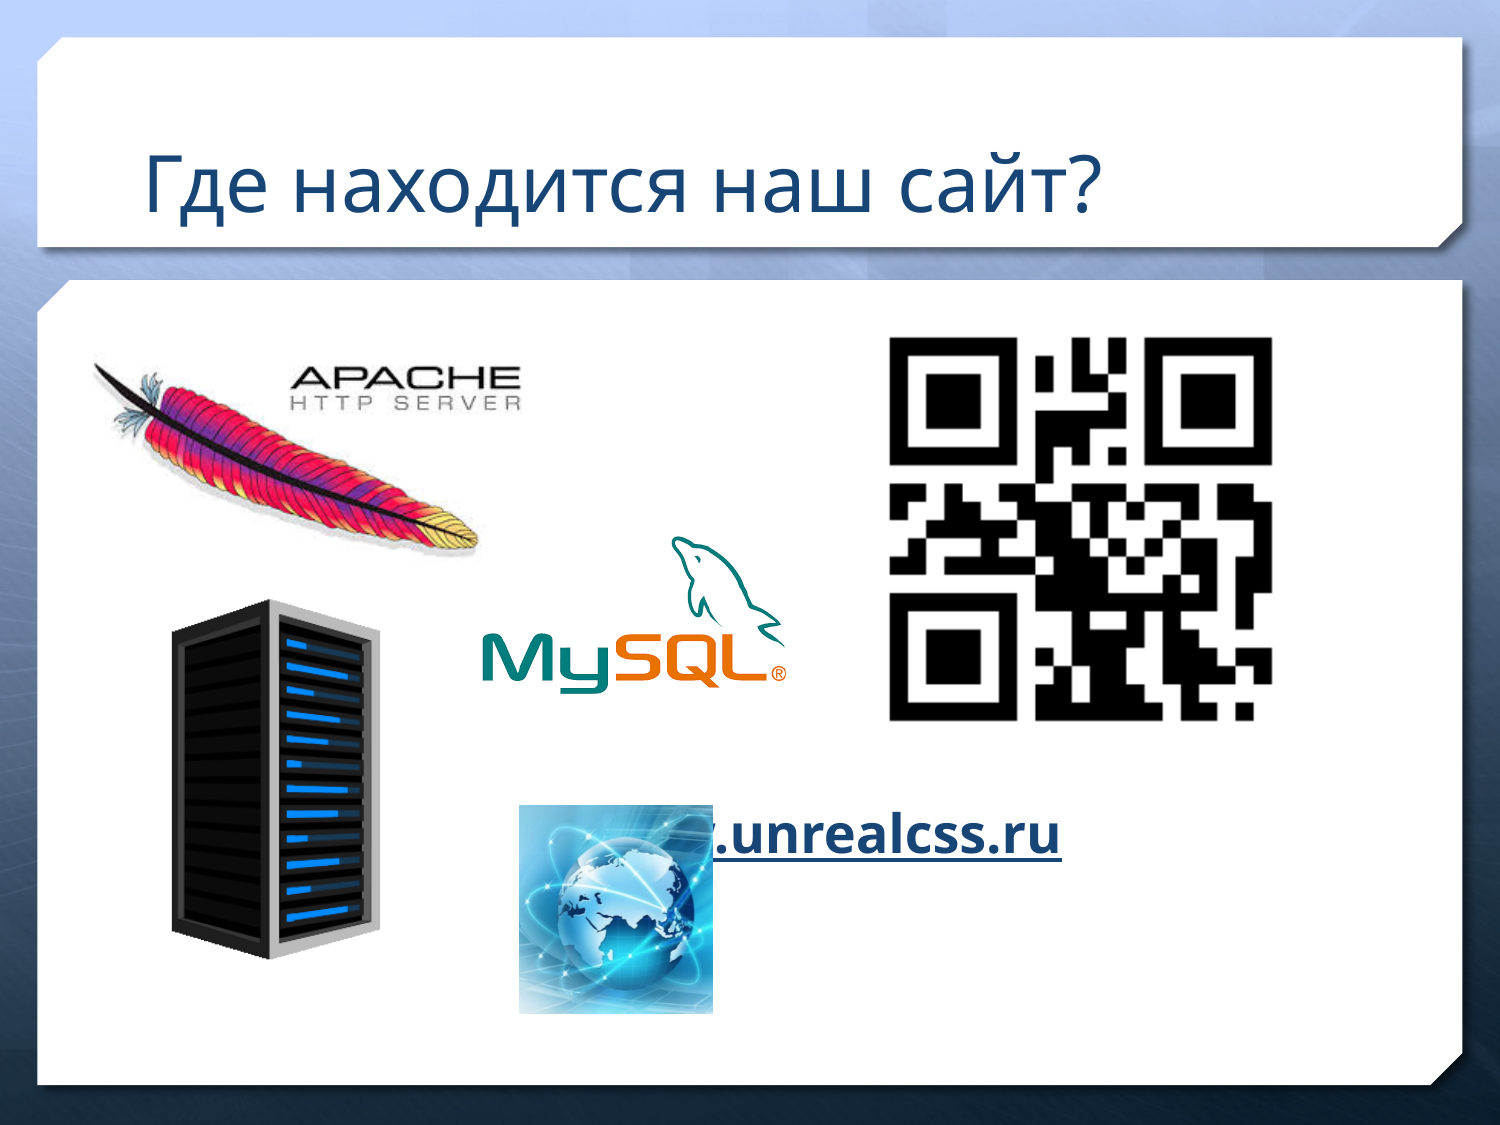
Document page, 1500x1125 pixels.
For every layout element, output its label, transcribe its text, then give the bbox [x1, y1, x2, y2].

picture [518, 805, 714, 1015]
picture [55, 340, 787, 1015]
list www.unrealcss.ru [127, 319, 1372, 978]
picture [840, 319, 1304, 752]
title Где находится наш сайт? [127, 48, 1372, 236]
